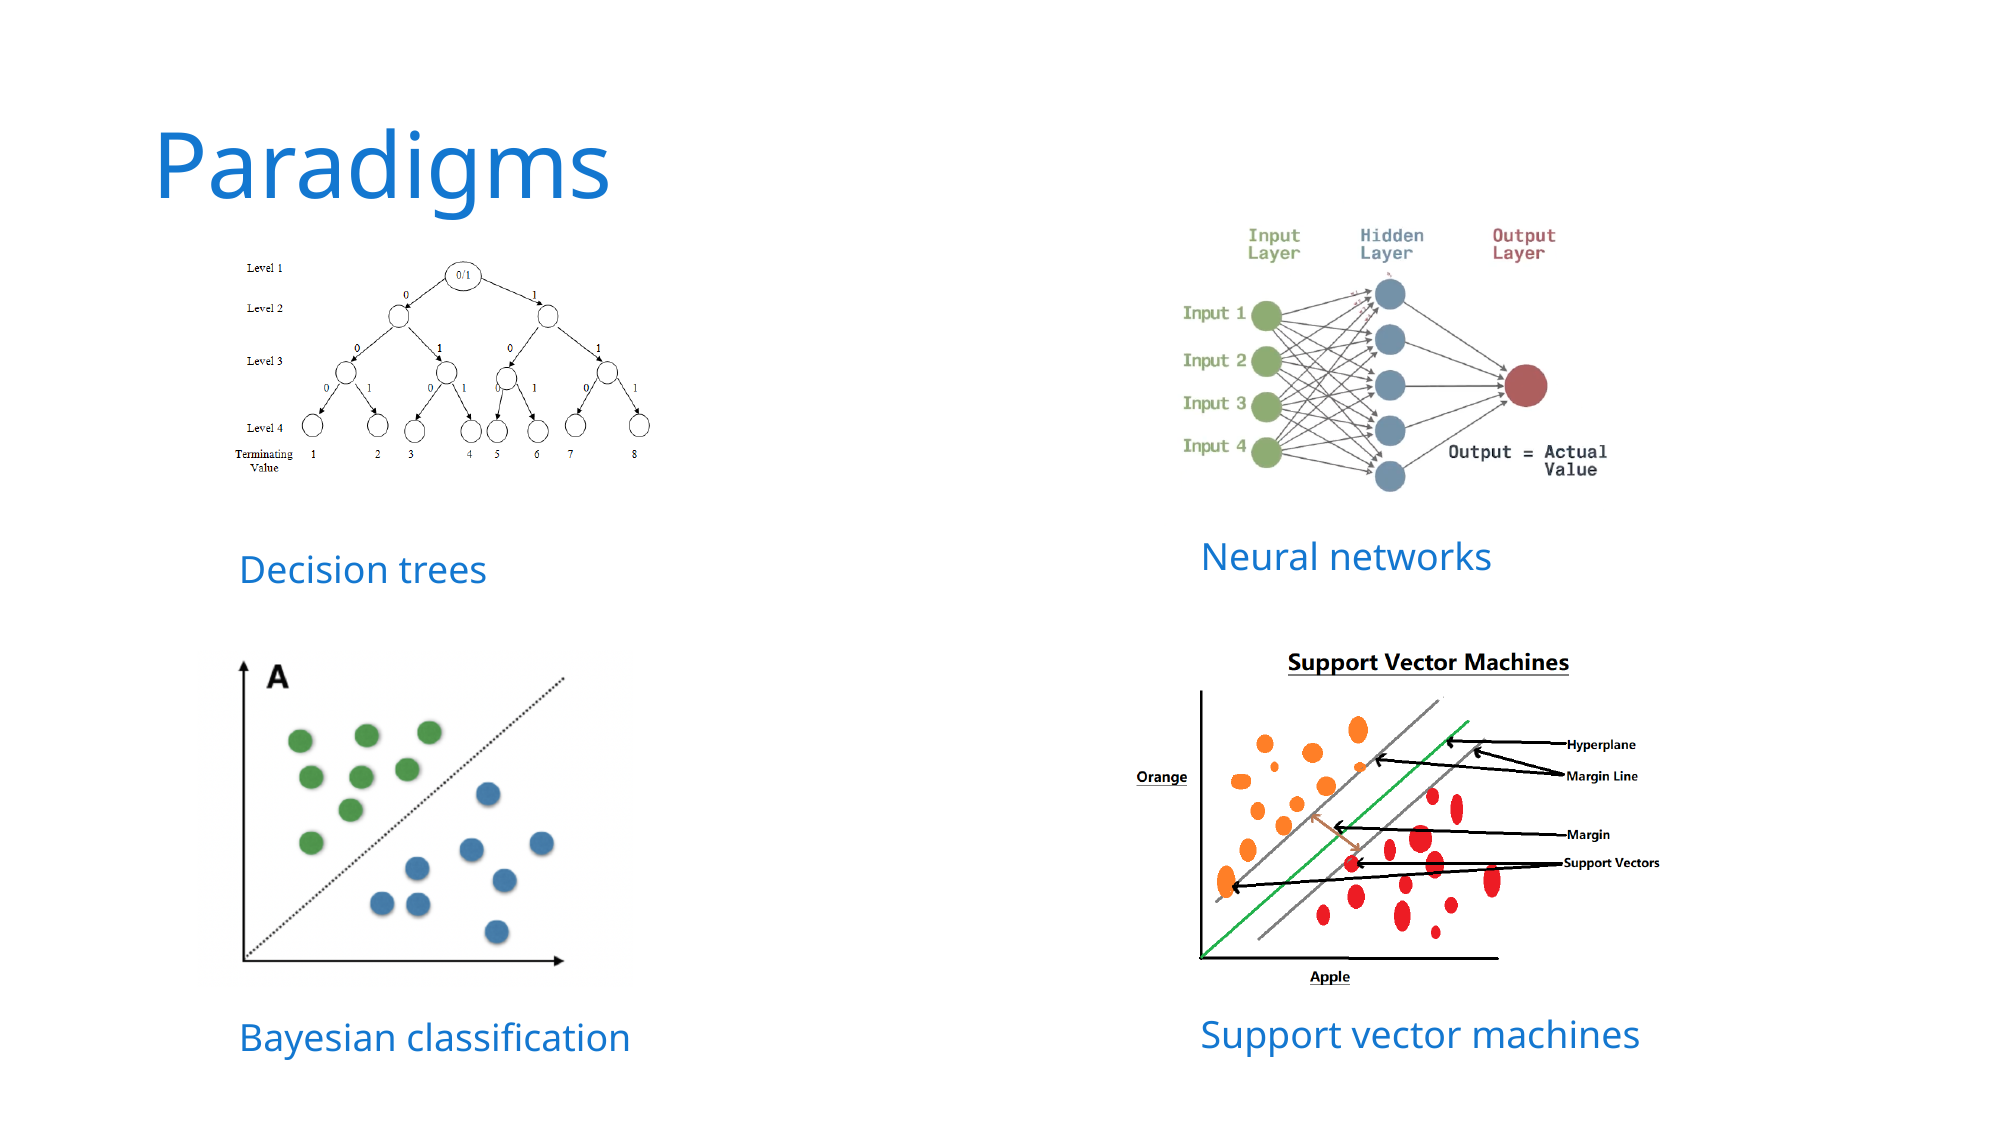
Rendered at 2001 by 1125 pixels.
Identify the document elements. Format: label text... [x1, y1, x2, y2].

picture [1162, 199, 1648, 526]
picture [223, 252, 655, 475]
picture [196, 649, 633, 987]
title Paradigms [137, 59, 1863, 278]
text_box Decision trees [224, 538, 741, 599]
text_box Bayesian classification [224, 1006, 792, 1067]
picture [1116, 632, 1695, 1005]
text_box Support vector machines [1185, 1003, 1758, 1064]
text_box Neural networks [1185, 525, 1695, 585]
